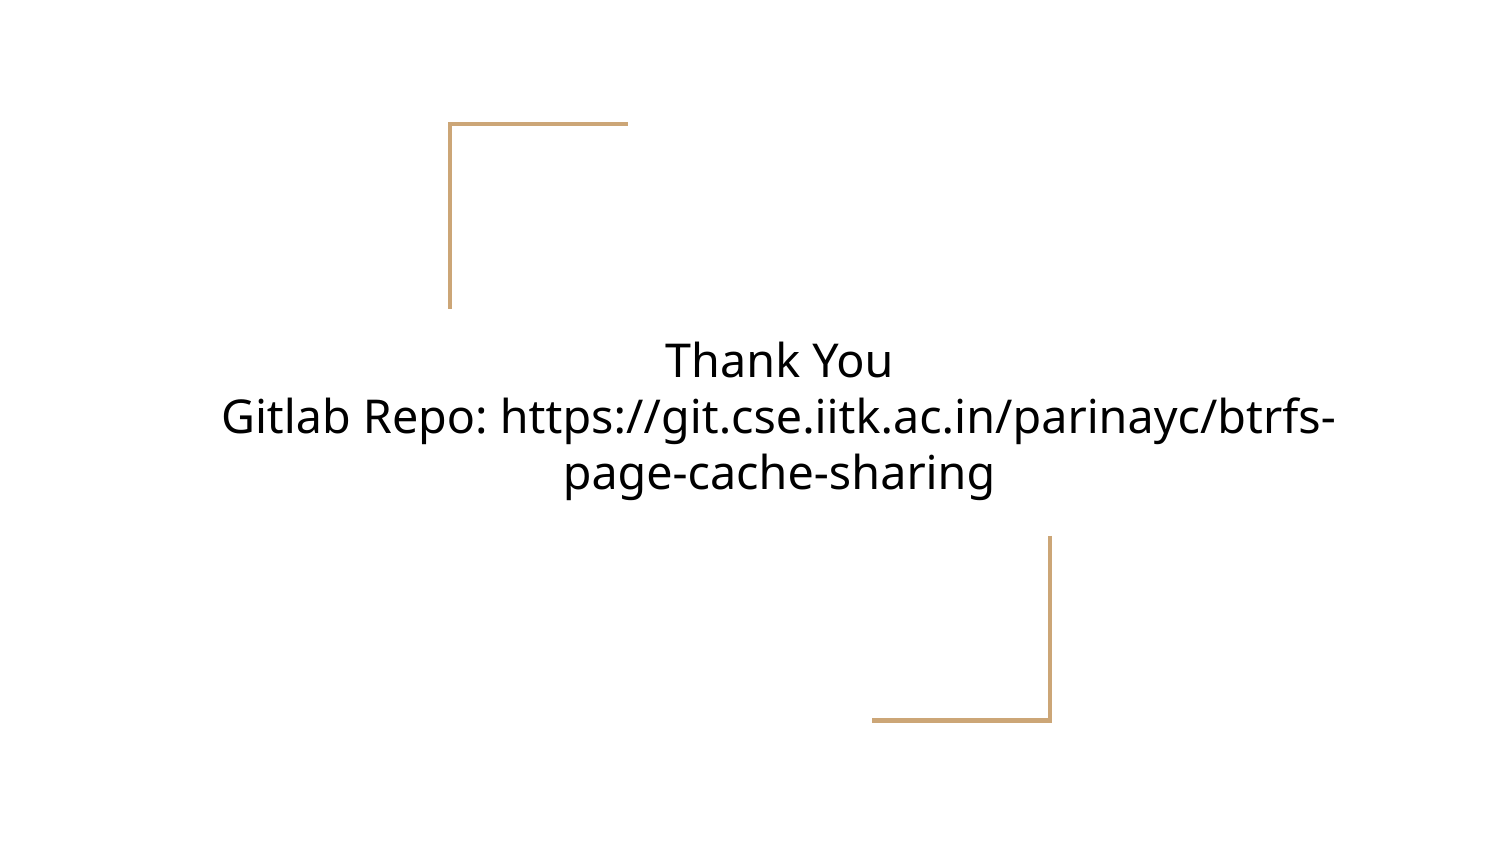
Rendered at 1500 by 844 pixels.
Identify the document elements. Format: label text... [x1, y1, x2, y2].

title Thank You Gitlab Repo: https://git.cse.iitk.ac.in/parinayc/btrfs-page-cache-sharing [204, 261, 1355, 515]
